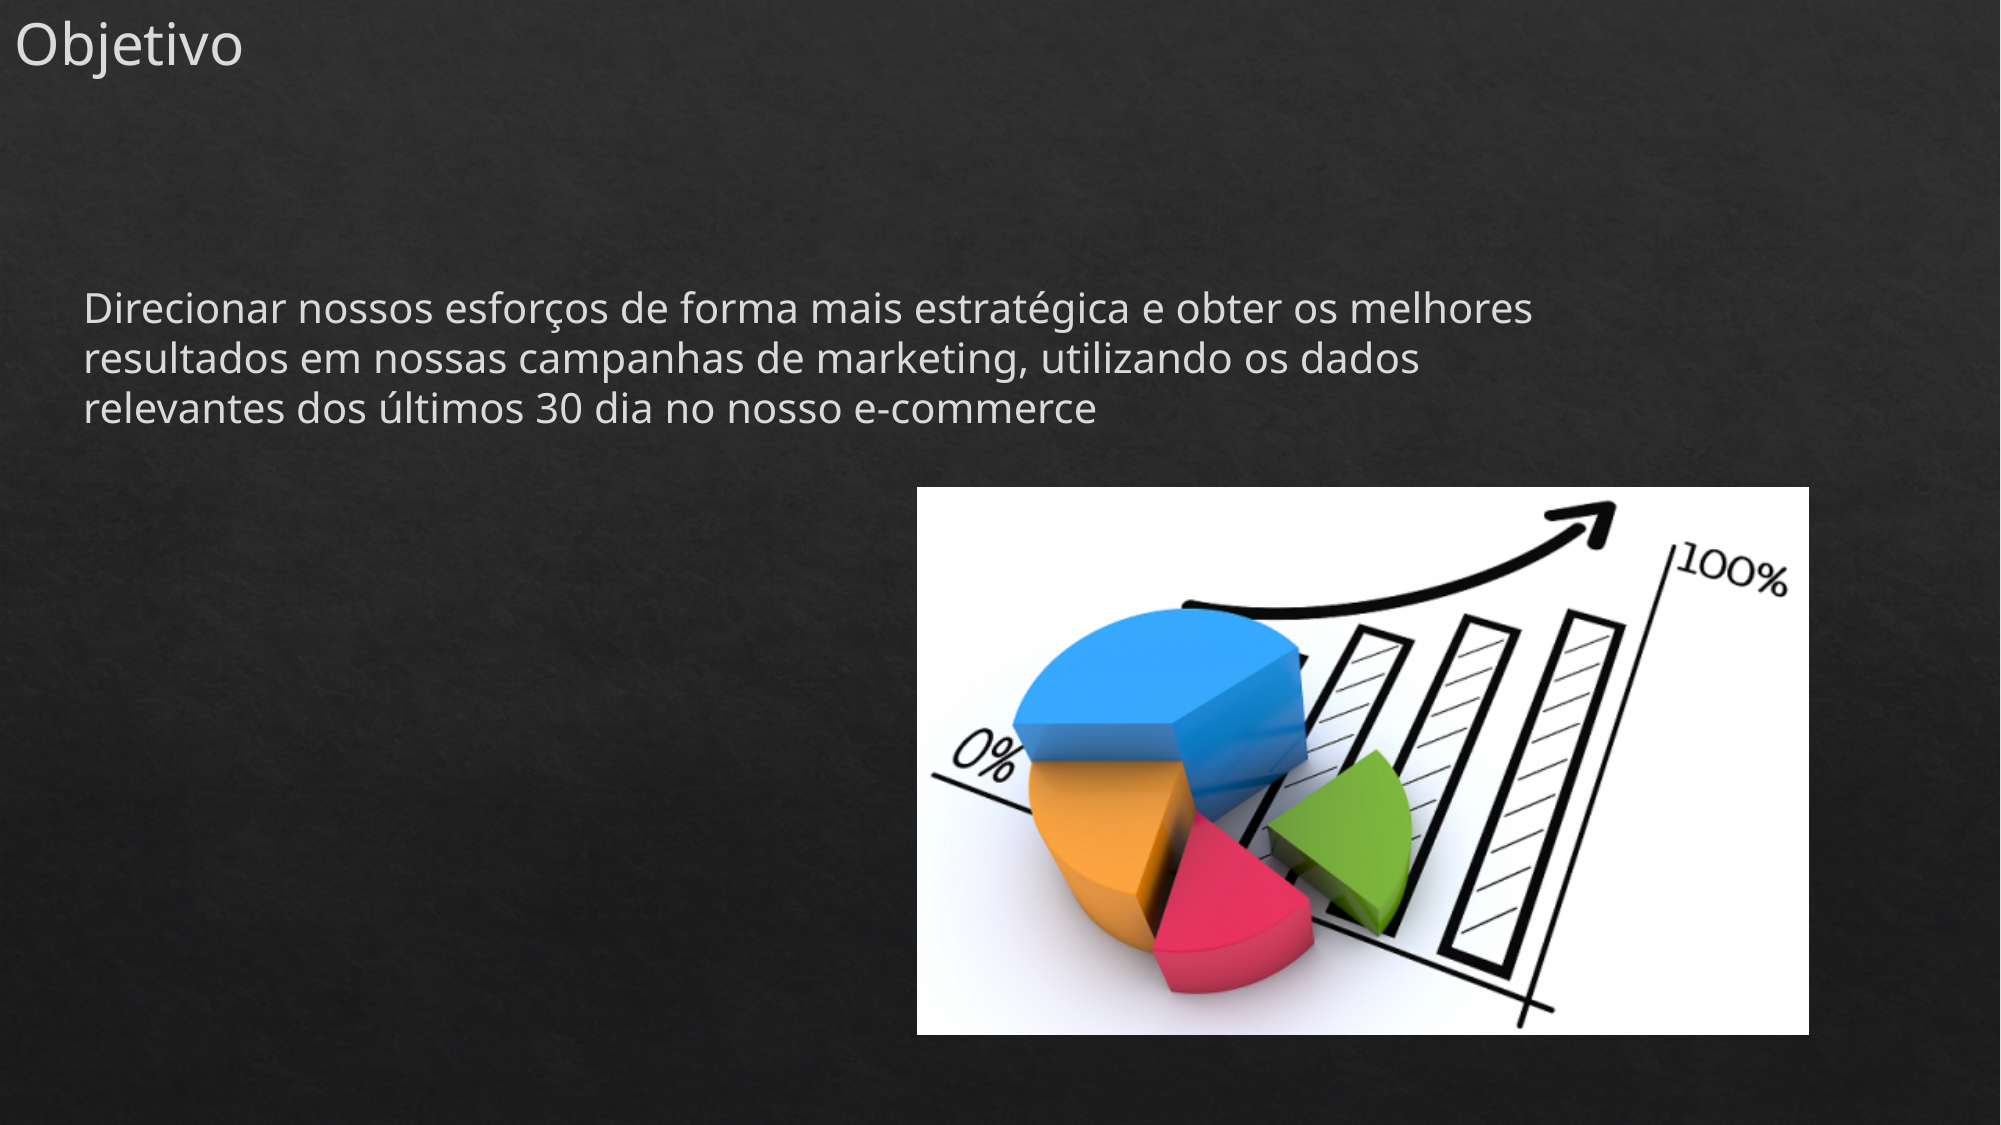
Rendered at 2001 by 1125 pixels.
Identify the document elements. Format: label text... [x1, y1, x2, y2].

text_box Objetivo [0, 0, 1549, 132]
text_box [32, 202, 1582, 375]
text_box Direcionar nossos esforços de forma mais estratégica e obter os melhores resultados em nossas campanhas de marketing, utilizando os dados relevantes dos últimos 30 dia no nosso e-commerce [62, 274, 1611, 447]
picture [917, 487, 1809, 1035]
